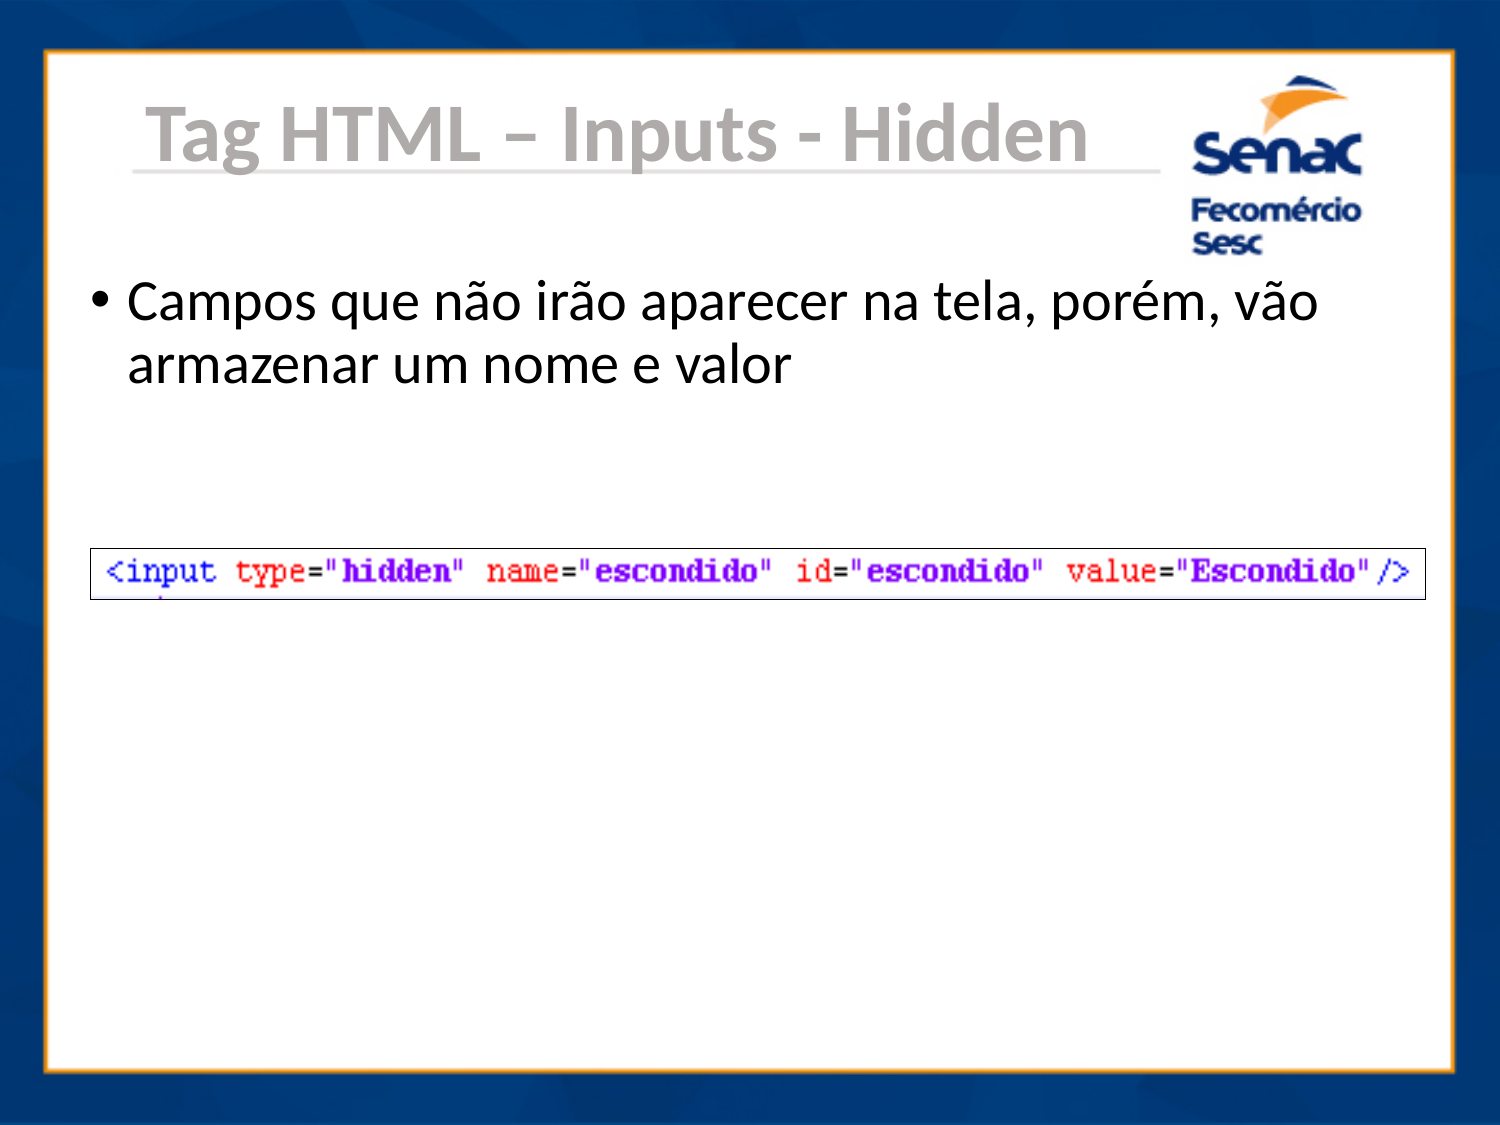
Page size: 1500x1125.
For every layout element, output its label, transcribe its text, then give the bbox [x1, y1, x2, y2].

text_box Tag HTML – Inputs - Hidden [130, 77, 1130, 191]
list Campos que não irão aparecer na tela, porém, vão armazenar um nome e valor [75, 262, 1425, 1005]
picture [0, 0, 1500, 1125]
